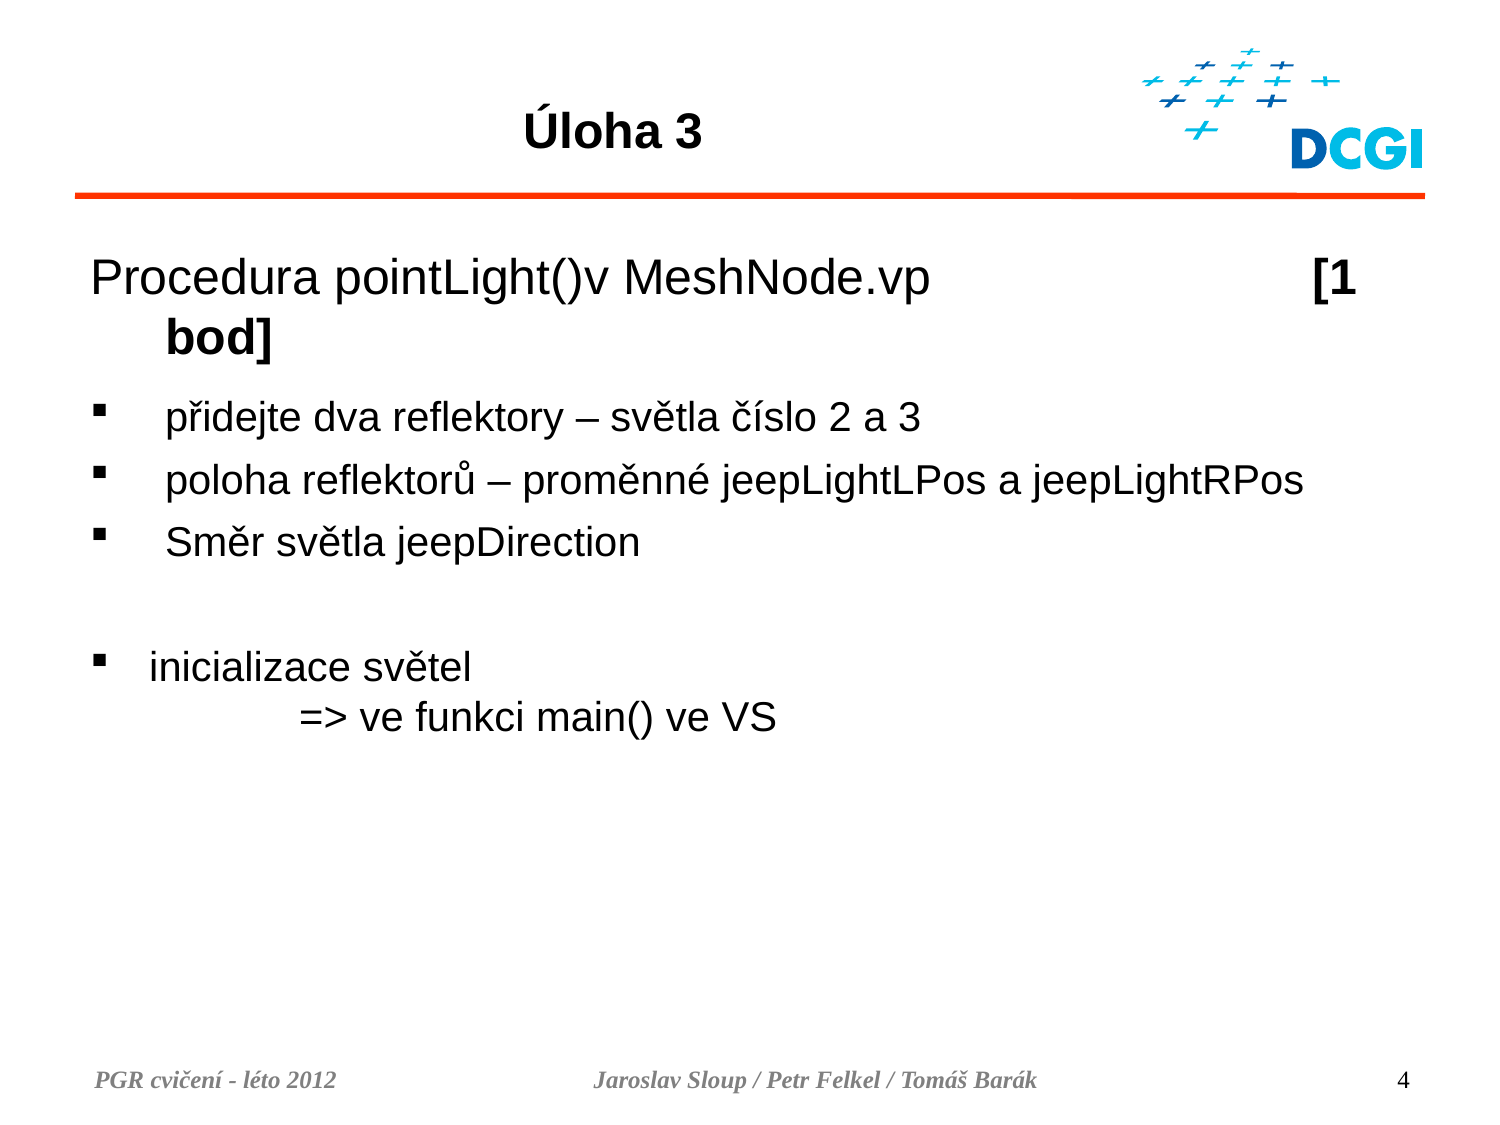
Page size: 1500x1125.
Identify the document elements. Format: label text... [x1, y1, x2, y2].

slide_number PGR cvičení - léto 2012 [79, 1055, 395, 1097]
title Úloha 3 [75, 70, 1153, 187]
footer Jaroslav Sloup / Petr Felkel / Tomáš Barák [489, 1055, 1143, 1097]
list Procedura pointLight()v MeshNode.vp [1 bod] přidejte dva reflektory – světla číslo 2 a 3 poloha reflektorů – proměnné jeepLightLPos a jeepLightRPos Směr světla jeepDirection inicializace světel => ve funkci main() ve VS [75, 237, 1425, 1000]
slide_number 4 [1237, 1055, 1426, 1097]
